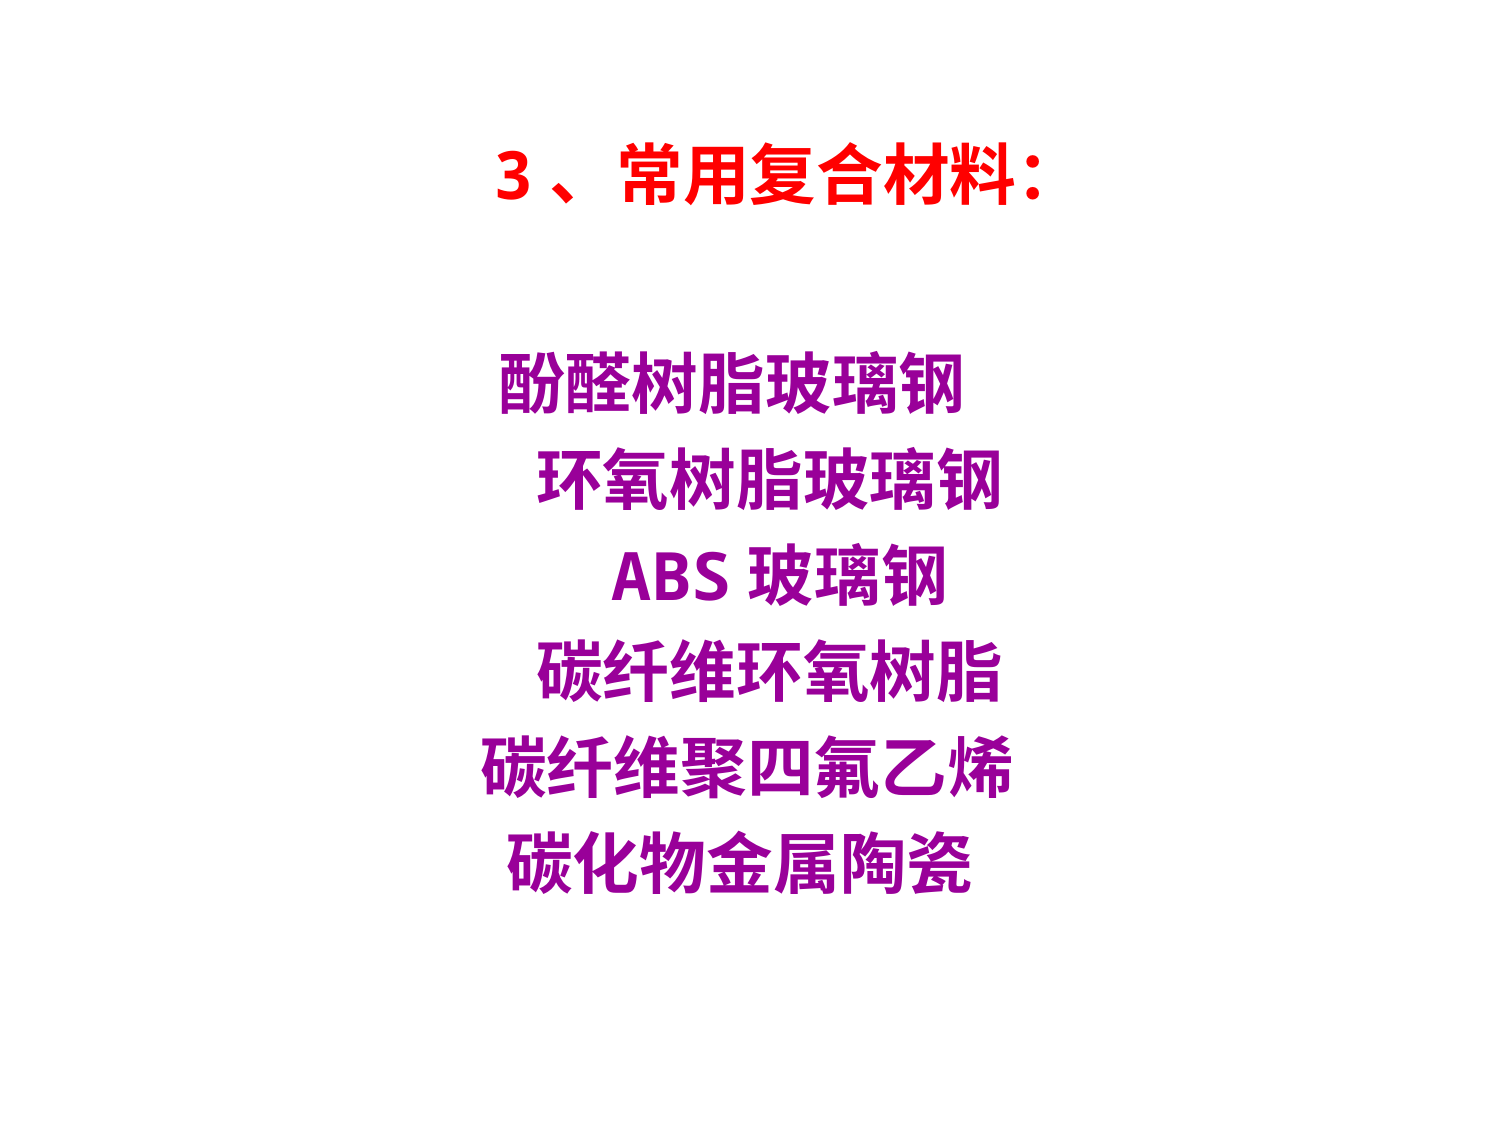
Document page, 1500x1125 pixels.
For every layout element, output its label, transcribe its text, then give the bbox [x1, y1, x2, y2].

text_box 3、常用复合材料： 酚醛树脂玻璃钢 环氧树脂玻璃钢 ABS玻璃钢 碳纤维环氧树脂 碳纤维聚四氟乙烯 碳化物金属陶瓷 [218, 125, 1199, 909]
